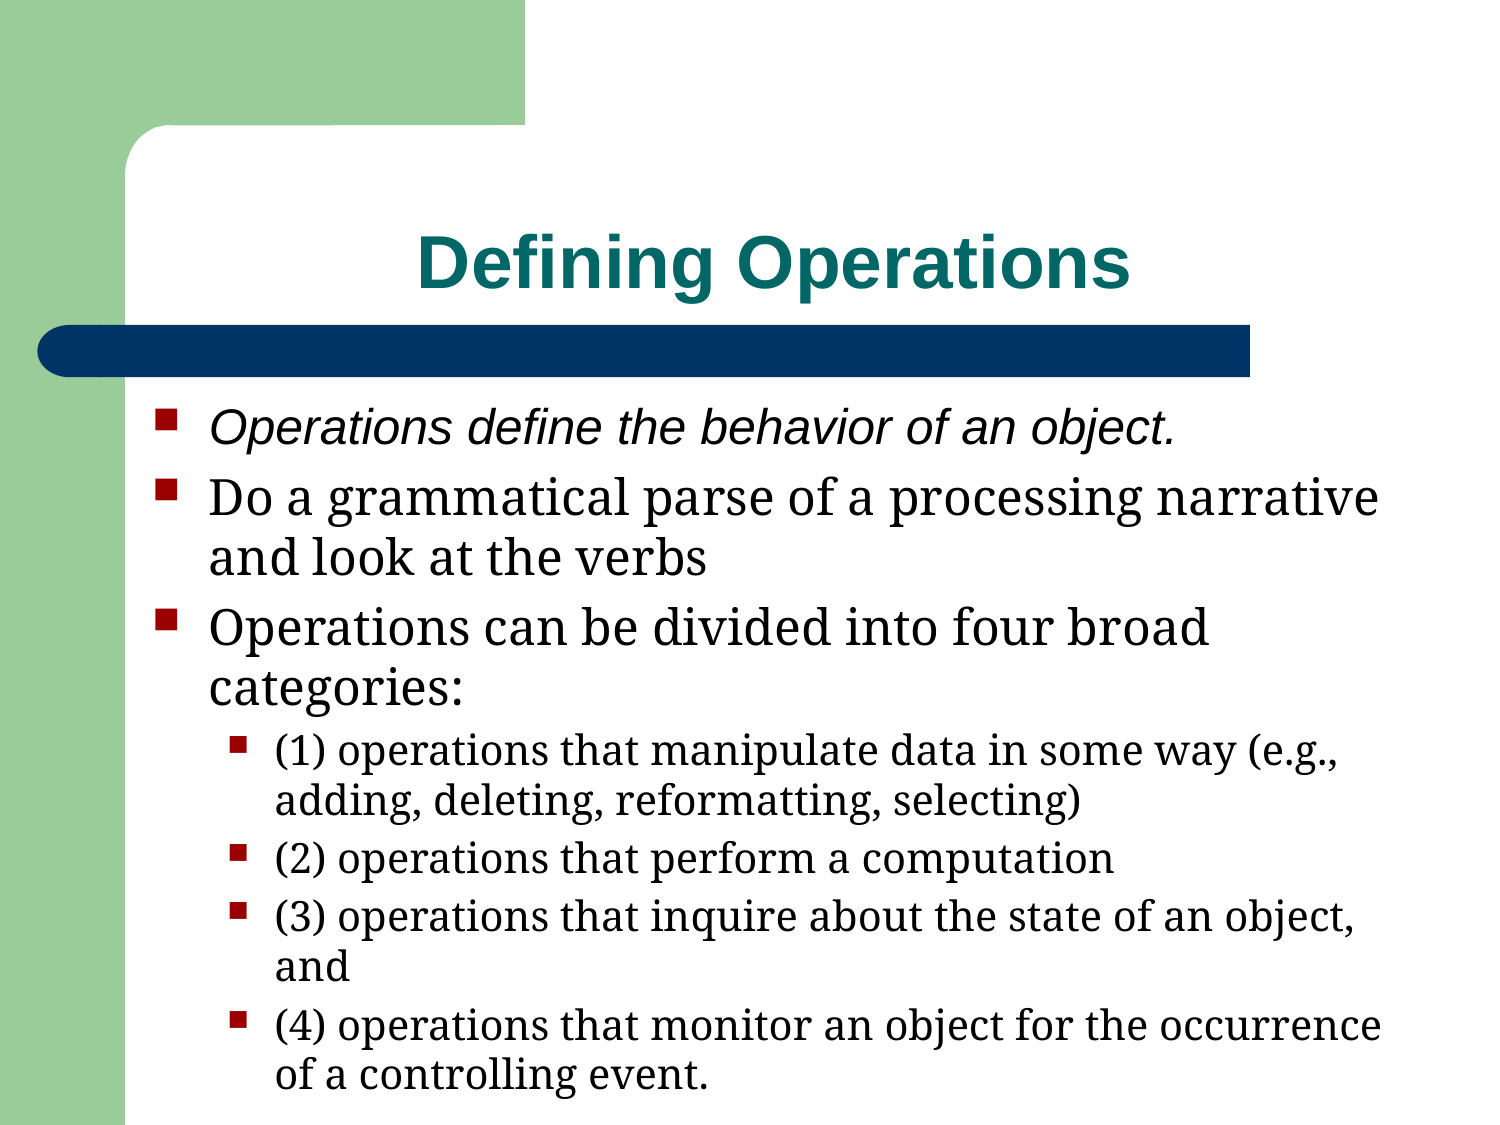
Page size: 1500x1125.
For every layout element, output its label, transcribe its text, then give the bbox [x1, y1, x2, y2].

title Defining Operations [125, 125, 1425, 313]
list Operations define the behavior of an object. Do a grammatical parse of a processing narrative and look at the verbs Operations can be divided into four broad categories: (1) operations that manipulate data in some way (e.g., adding, deleting, reformatting, selecting) (2) operations that perform a computation (3) operations that inquire about the state of an object, and (4) operations that monitor an object for the occurrence of a controlling event. [137, 387, 1400, 1125]
